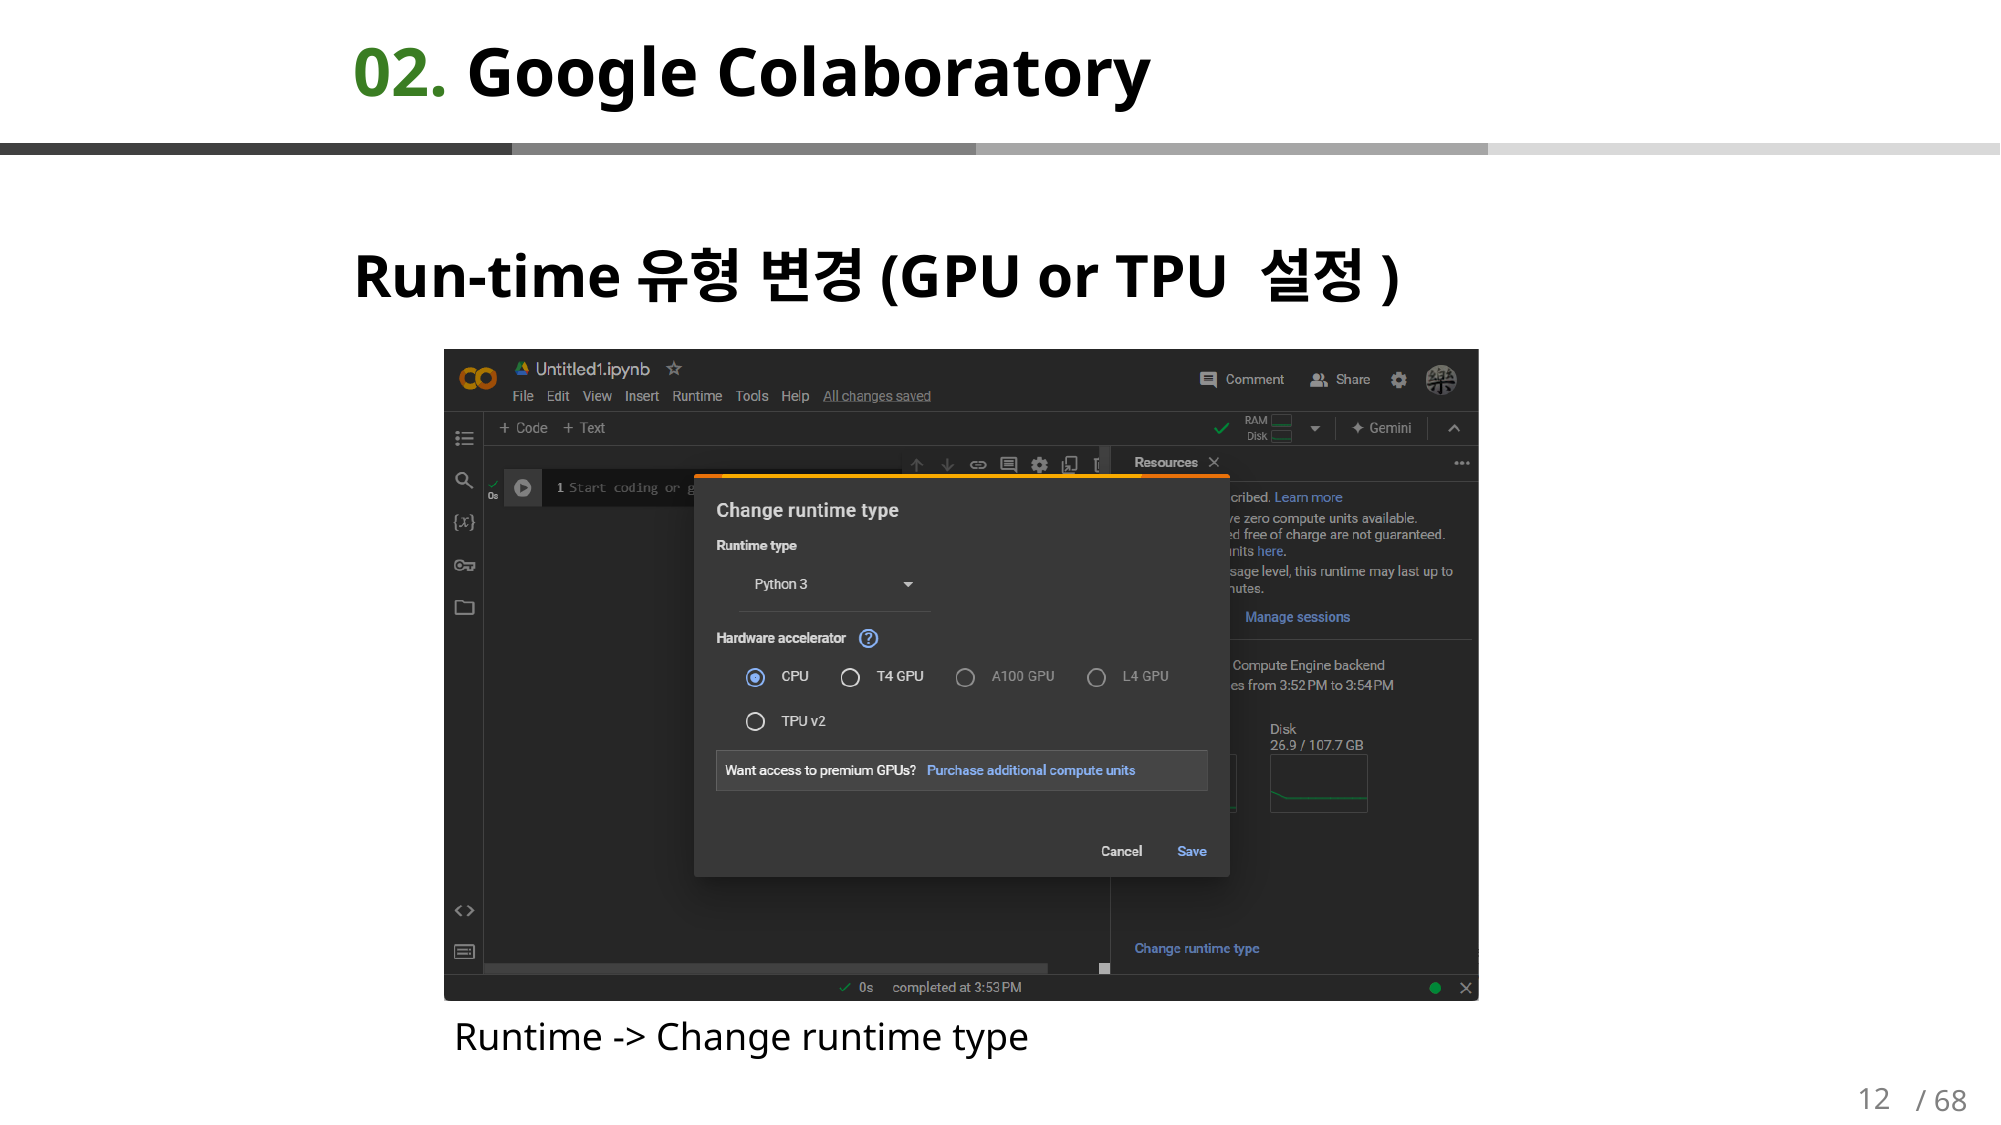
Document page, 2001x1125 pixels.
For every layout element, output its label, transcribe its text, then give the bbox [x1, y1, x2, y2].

picture [444, 349, 1479, 1002]
text_box Runtime -> Change runtime type [439, 1005, 1194, 1065]
list Run-time유형 변경(GPU or TPU 설정) [338, 196, 1662, 327]
title 02. Google Colaboratory [338, 30, 1650, 121]
